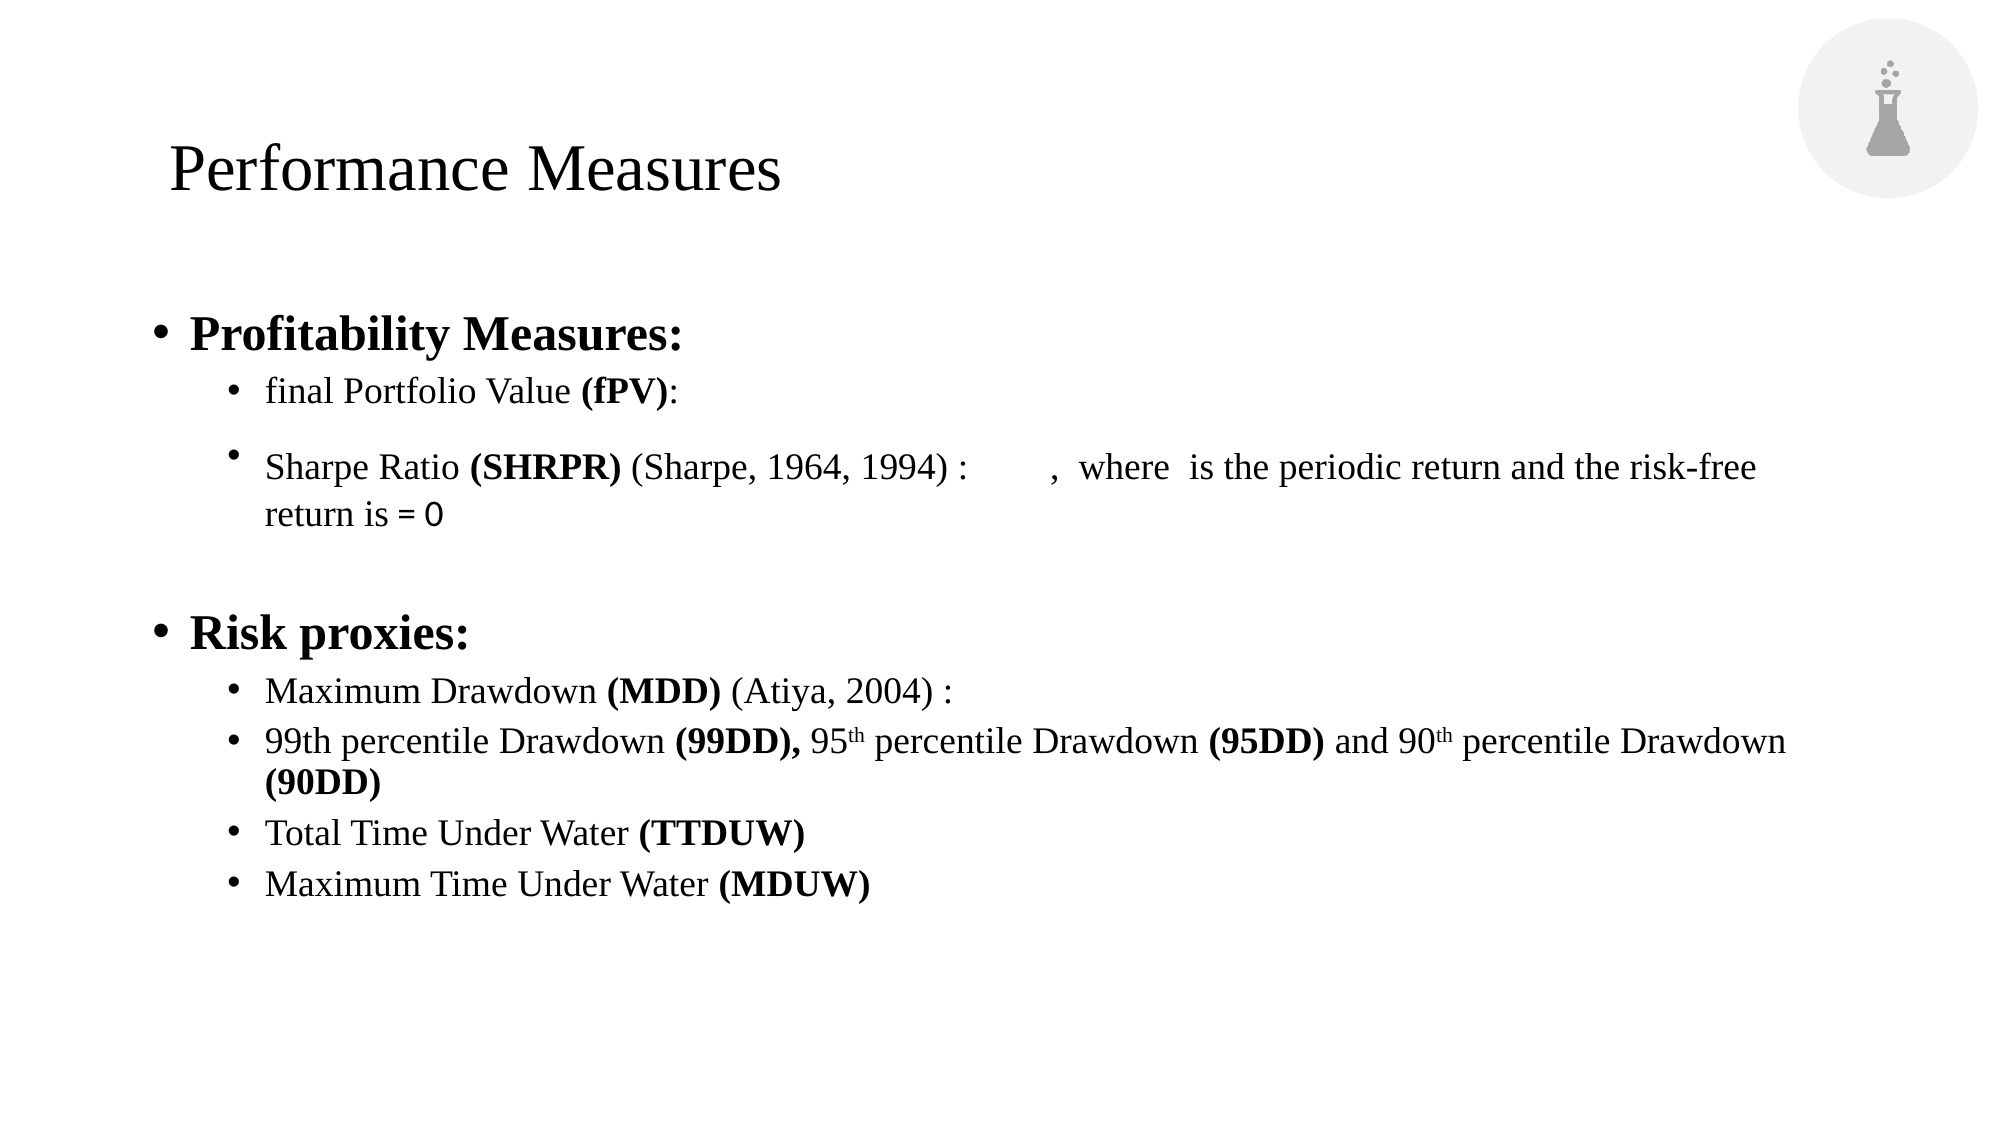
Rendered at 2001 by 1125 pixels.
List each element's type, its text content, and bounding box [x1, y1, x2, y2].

title Performance Measures [137, 59, 1863, 278]
text_box [1836, 56, 1941, 161]
text_box [1798, 18, 1979, 199]
